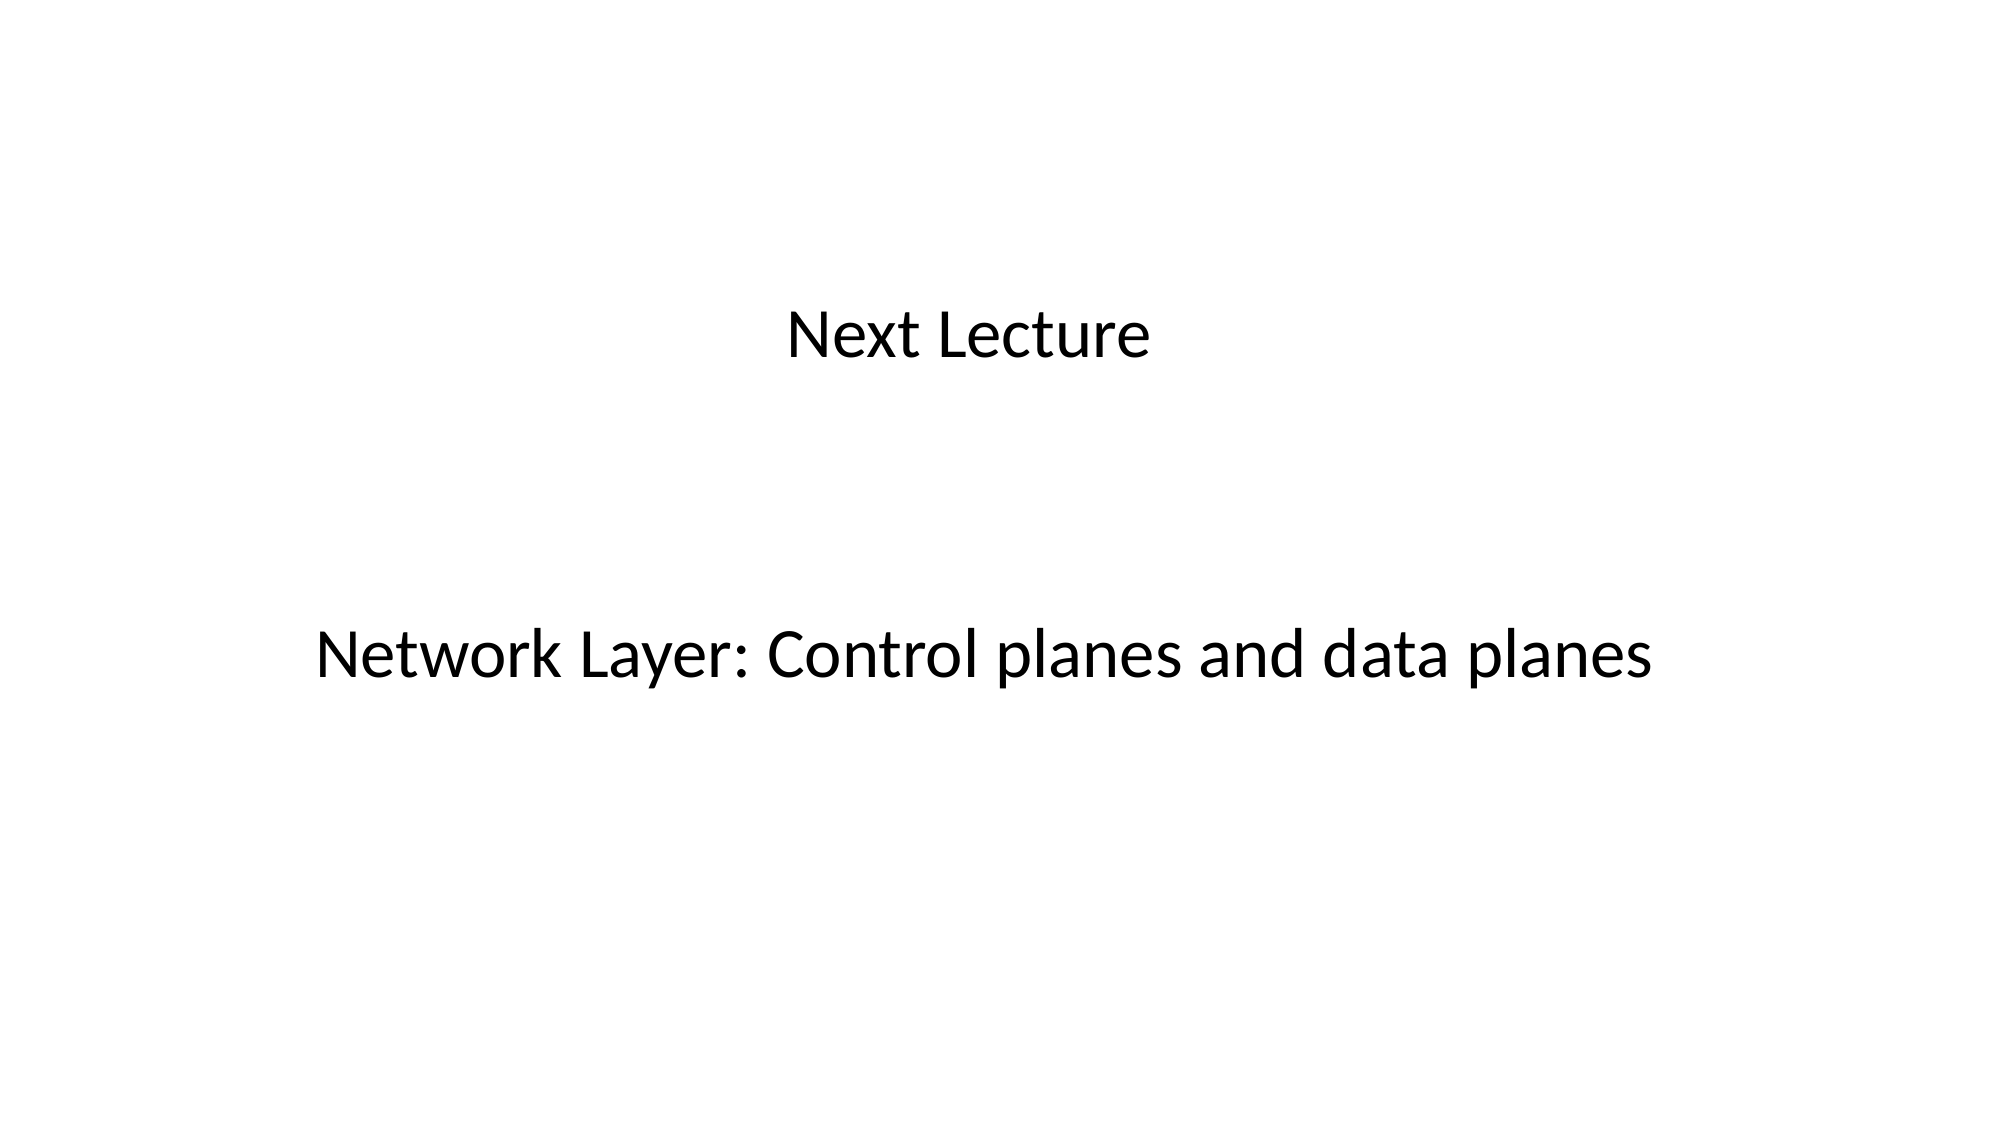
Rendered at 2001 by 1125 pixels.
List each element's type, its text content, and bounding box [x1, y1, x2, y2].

text_box Network Layer: Control planes and data planes [300, 598, 1725, 699]
text_box Next Lecture [772, 279, 1174, 379]
